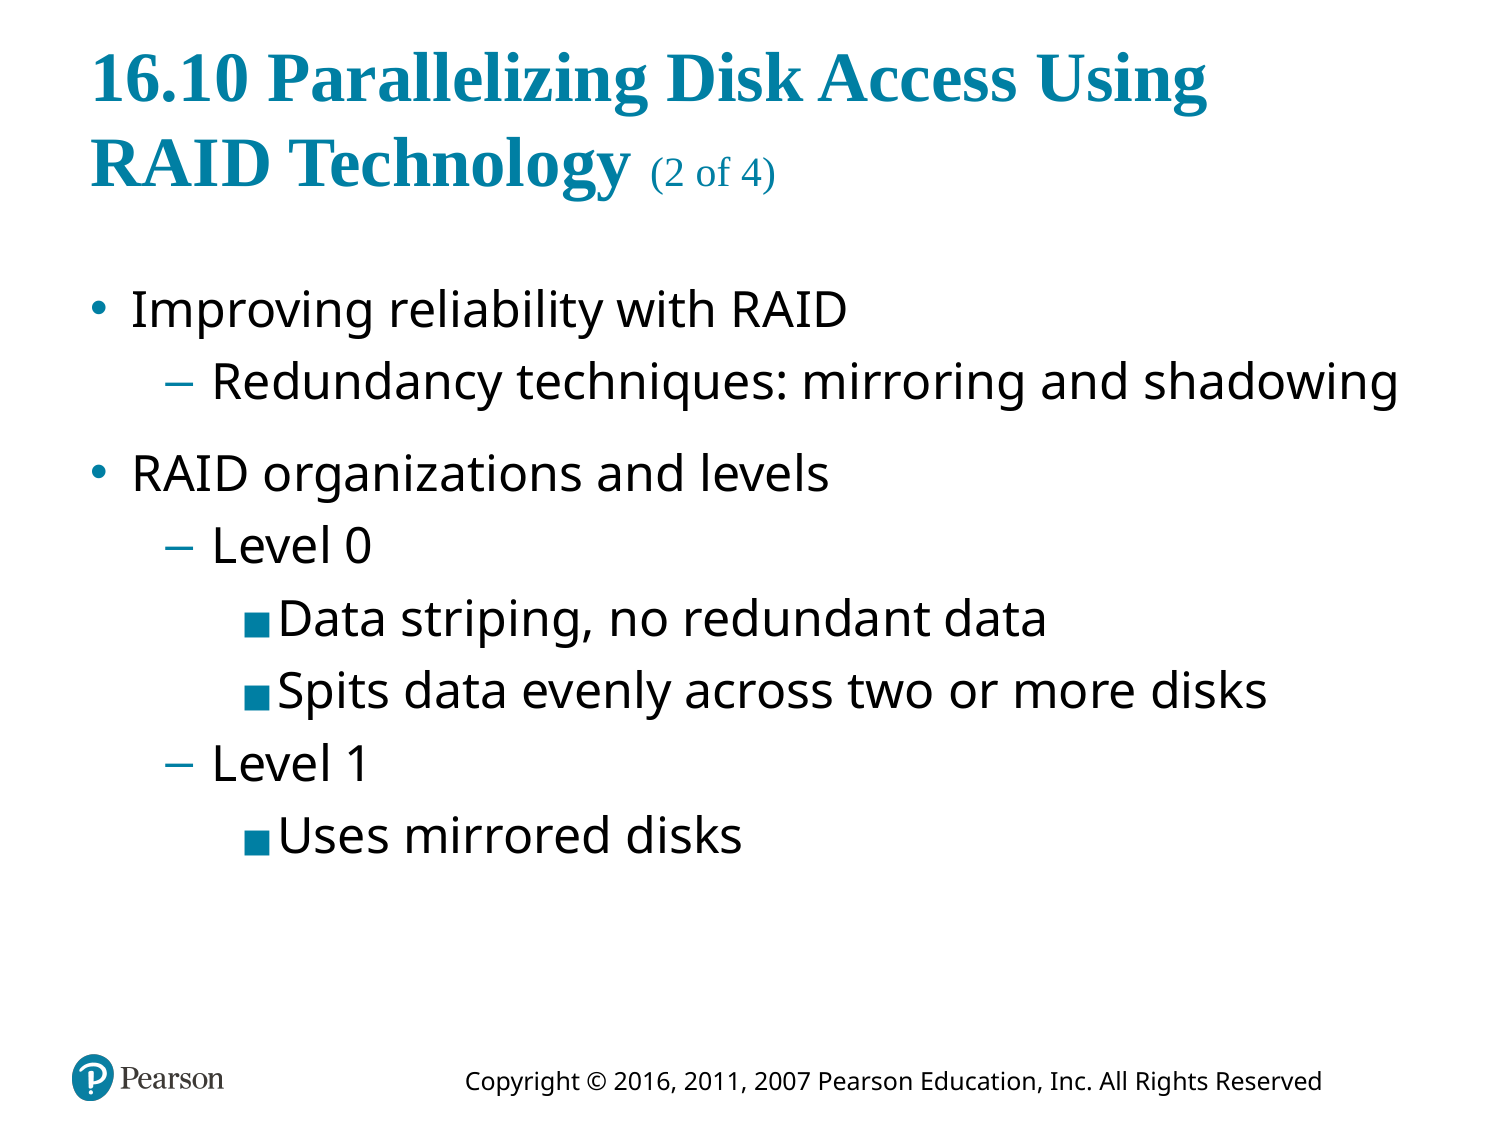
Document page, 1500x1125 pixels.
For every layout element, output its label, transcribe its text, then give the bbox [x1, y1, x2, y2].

picture [72, 1054, 88, 1070]
picture [80, 1063, 106, 1088]
title 16.10 Parallelizing Disk Access Using R A I D Technology (2 of 4) [75, 35, 1425, 216]
list Improving reliability with R A I D Redundancy techniques: mirroring and shadowing R A I D organizations and levels Level 0 Data striping, no redundant data Spits data evenly across two or more disks Level 1 Uses mirrored disks [75, 262, 1425, 1005]
picture [98, 1054, 224, 1101]
picture [72, 1087, 83, 1101]
